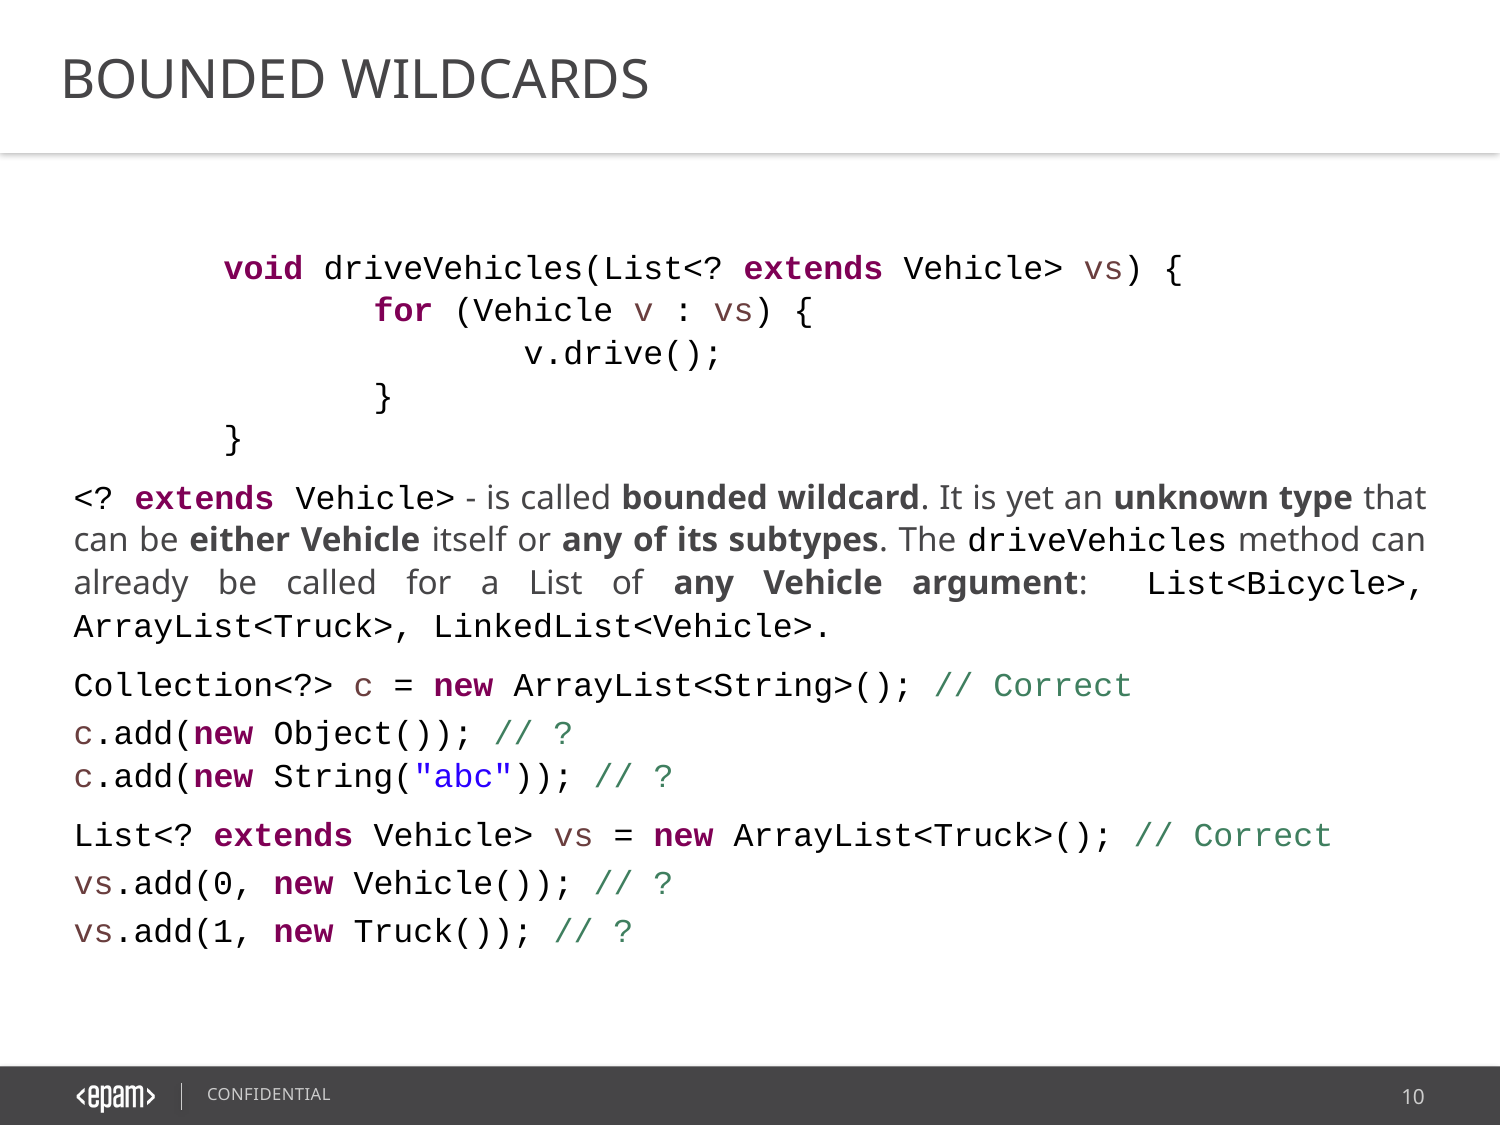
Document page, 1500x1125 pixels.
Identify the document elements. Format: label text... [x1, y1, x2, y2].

list void driveVehicles(List<? extends Vehicle> vs) { for (Vehicle v : vs) { v.drive(); } } <? extends Vehicle> - is called bounded wildcard. It is yet an unknown type that can be either Vehicle itself or any of its subtypes. The driveVehicles method can already be called for a List of any Vehicle argument: List<Bicycle>, ArrayList<Truck>, LinkedList<Vehicle>. Collection<?> c = new ArrayList<String>(); // Correct c.add(new Object()); // ? c.add(new String("abc")); // ? List<? extends Vehicle> vs = new ArrayList<Truck>(); // Correct vs.add(0, new Vehicle()); // ? vs.add(1, new Truck()); // ? [58, 235, 1442, 986]
list BOUNDED WILDCARDS [0, 0, 1500, 153]
picture [76, 1085, 155, 1113]
